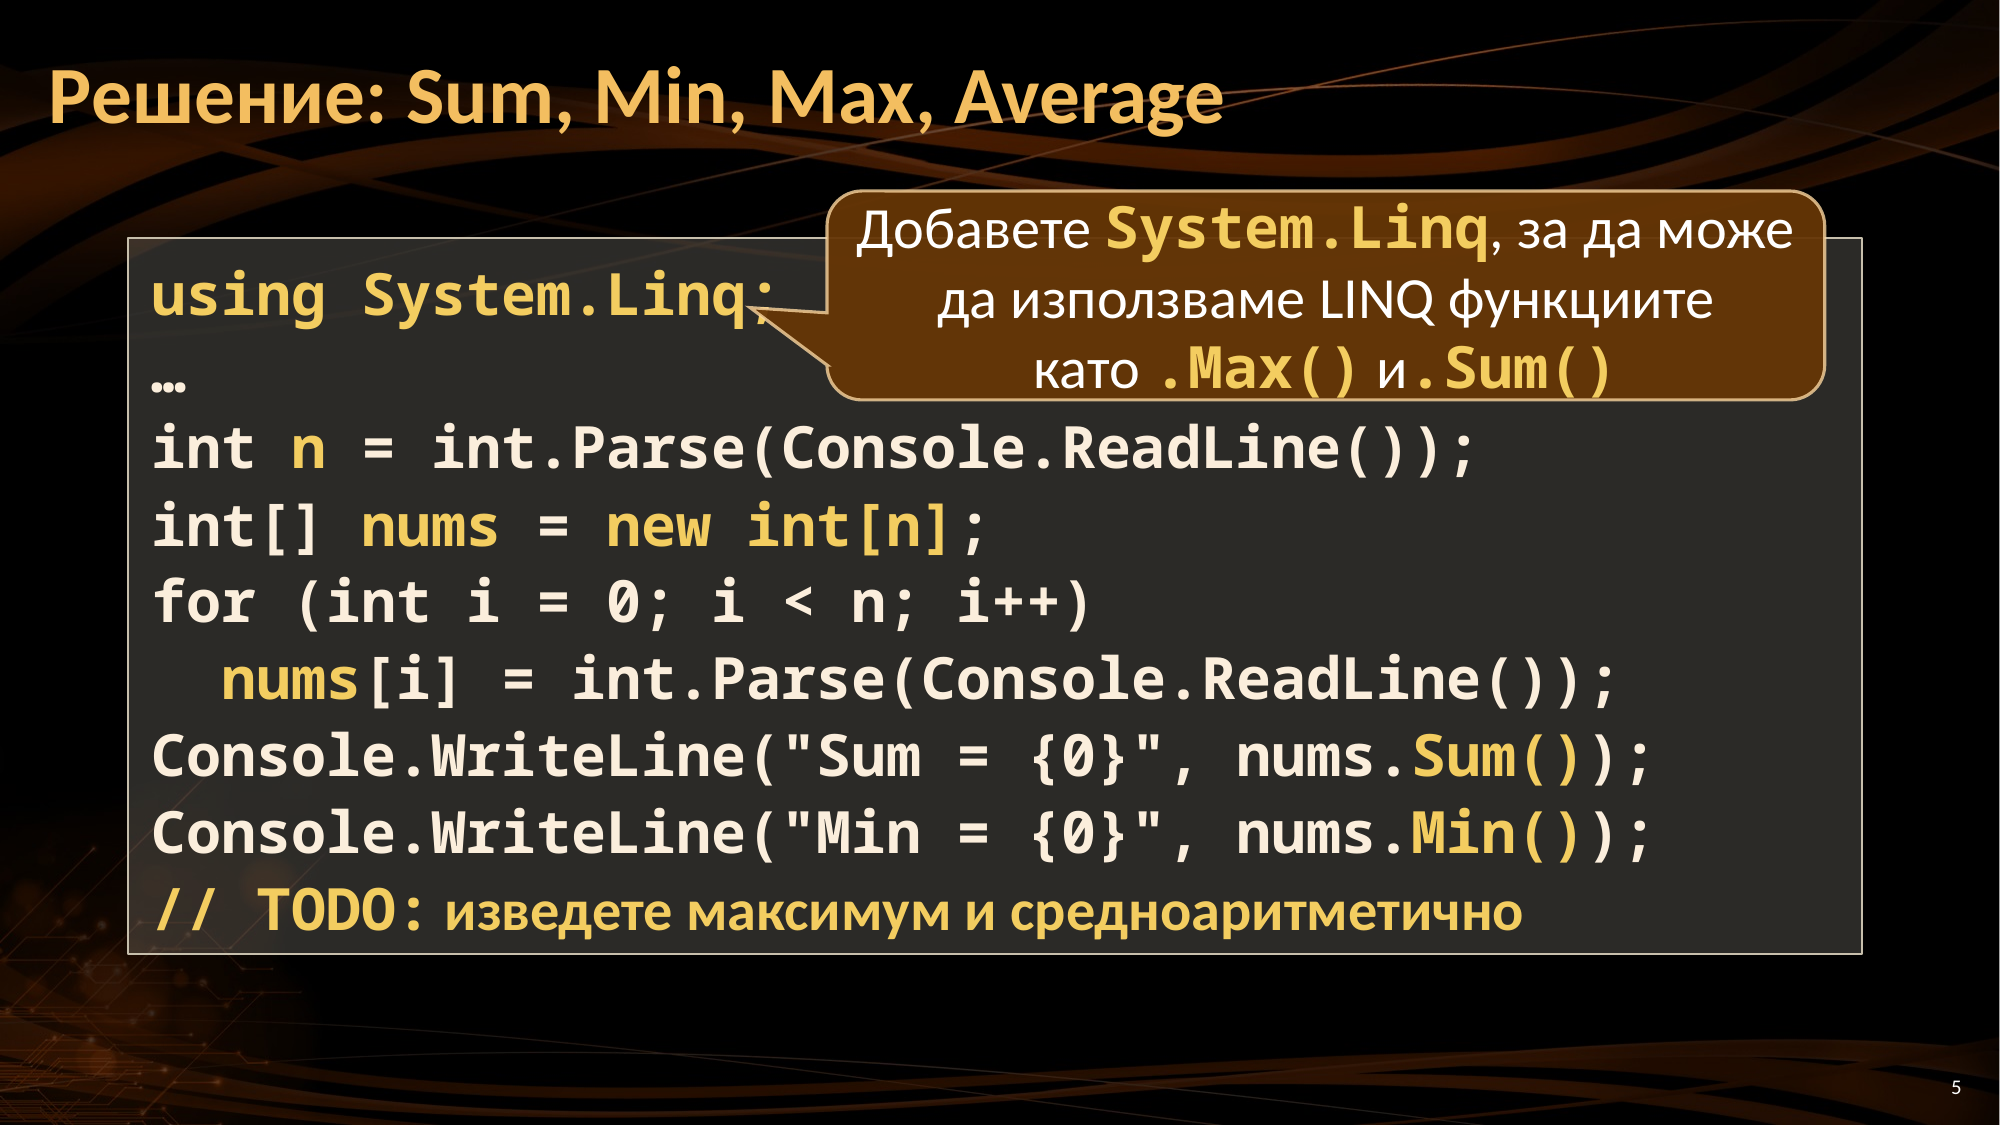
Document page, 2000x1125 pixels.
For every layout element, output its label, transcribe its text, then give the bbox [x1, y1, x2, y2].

text_box Добавете System.Linq, за да може да използваме LINQ функциите като .Max() и.Sum() [746, 189, 1826, 401]
picture [0, 0, 2000, 1125]
text_box using System.Linq; … int n = int.Parse(Console.ReadLine()); int[] nums = new int[n]; for (int i = 0; i < n; i++) nums[i] = int.Parse(Console.ReadLine()); Console.WriteLine("Sum = {0}", nums.Sum()); Console.WriteLine("Min = {0}", nums.Min()); // TODO: изведете максимум и средноаритметично [127, 237, 1863, 955]
slide_number 5 [1897, 1070, 1968, 1103]
title Решение: Sum, Min, Max, Average [30, 6, 1968, 189]
